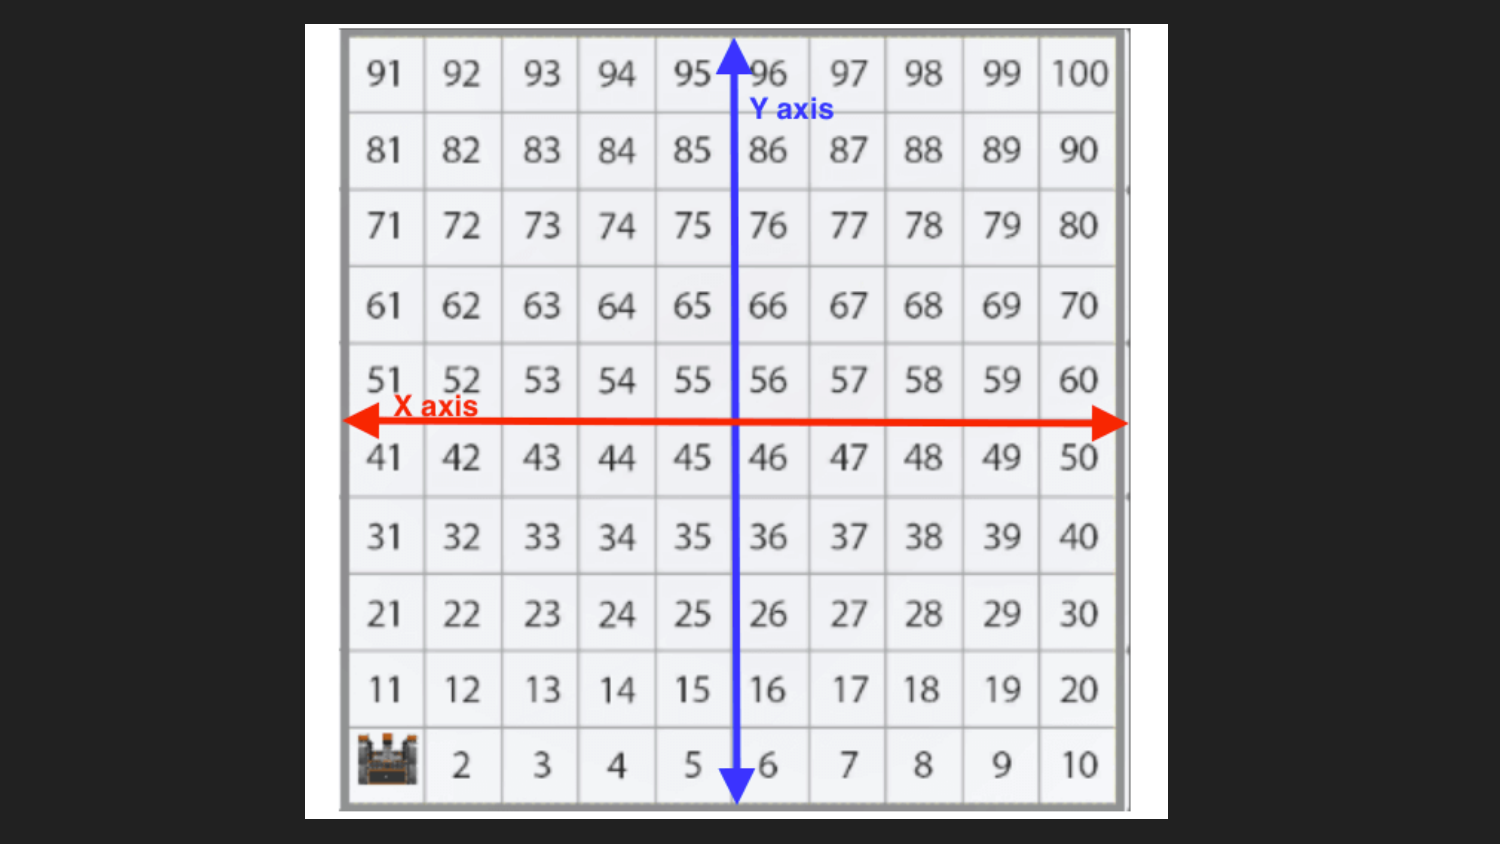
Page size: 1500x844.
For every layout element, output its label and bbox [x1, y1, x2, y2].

picture [305, 24, 1168, 819]
